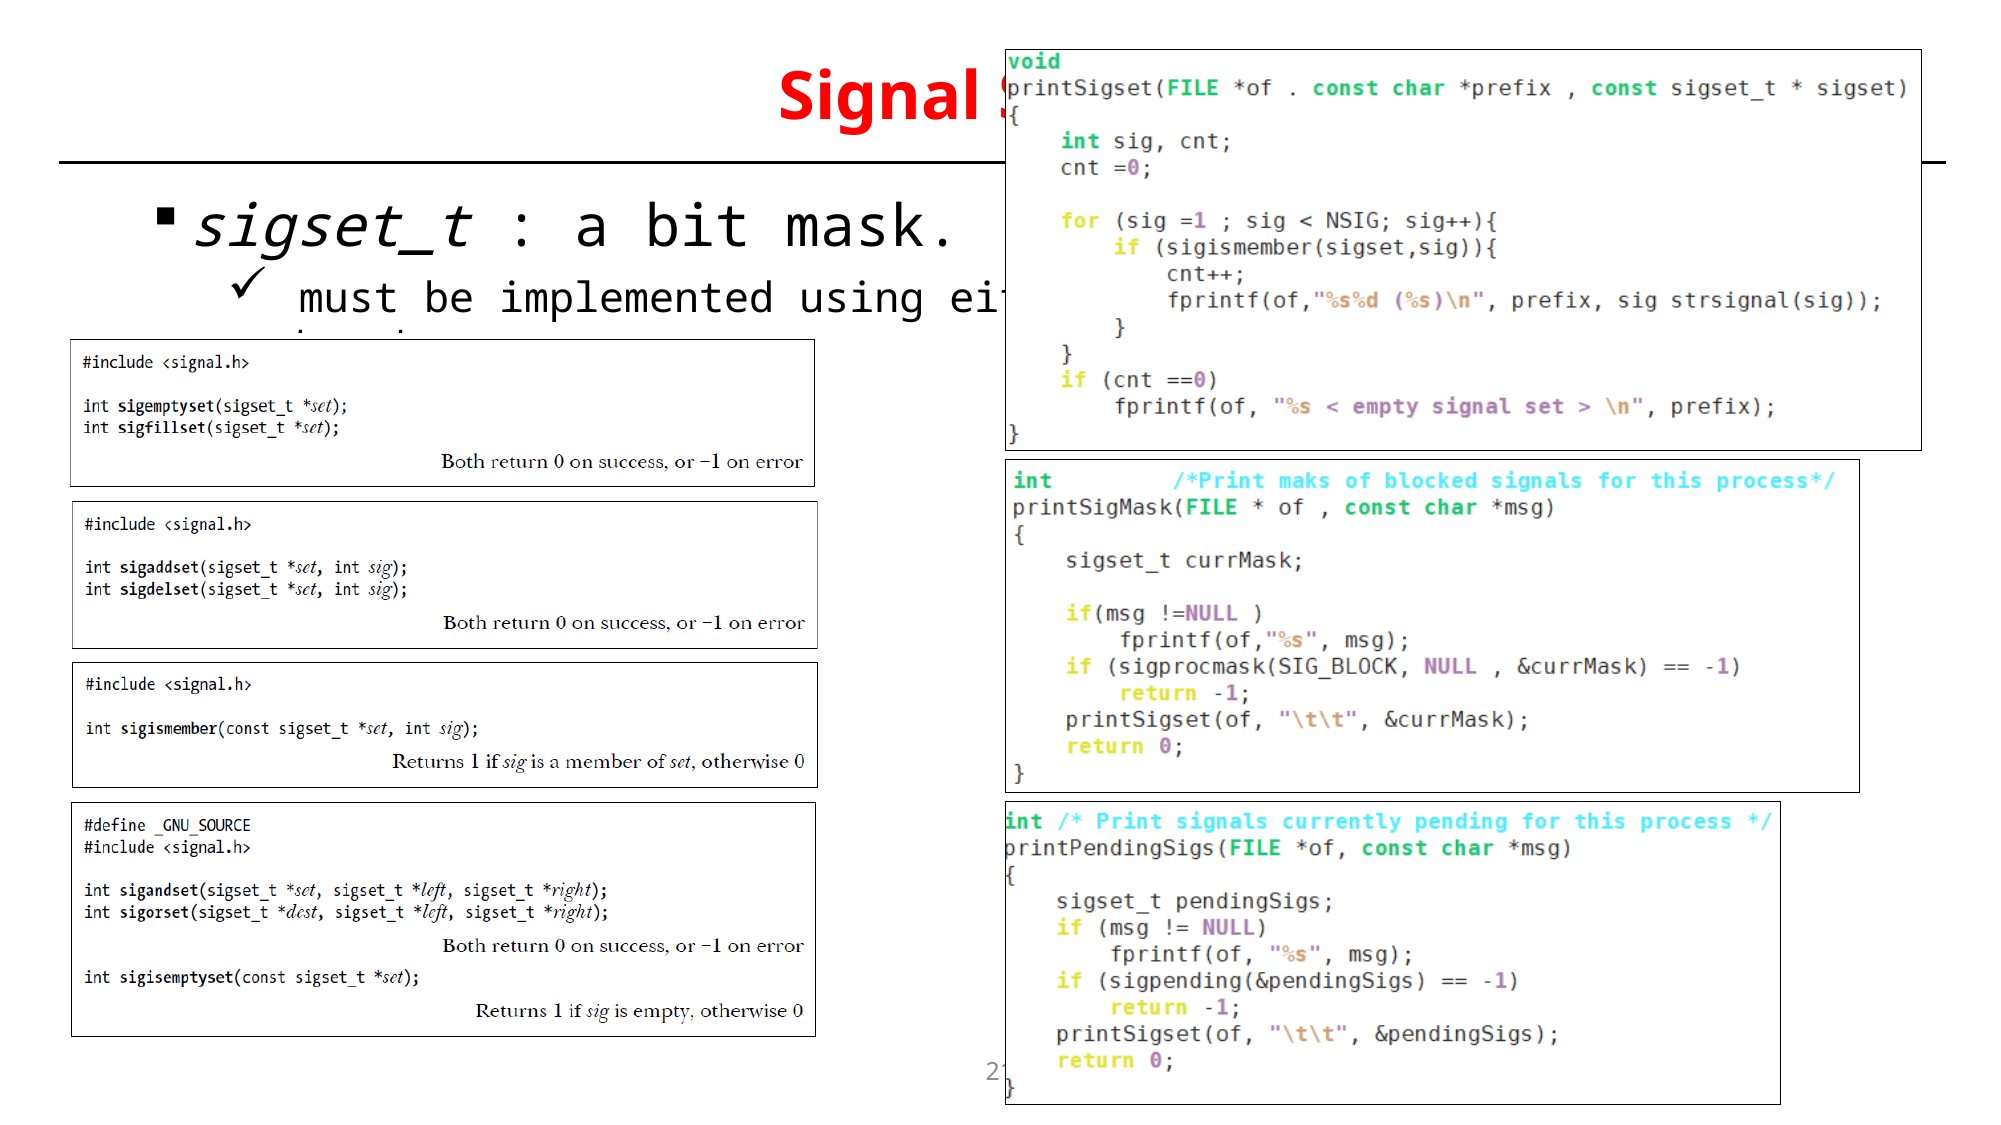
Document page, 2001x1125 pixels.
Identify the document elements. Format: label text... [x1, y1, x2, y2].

picture [1005, 459, 1860, 793]
slide_number 21 [774, 1042, 1005, 1103]
picture [1005, 801, 1781, 1105]
picture [1005, 49, 1922, 451]
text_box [59, 333, 831, 1043]
title Signal Sets(9) [137, 42, 1863, 153]
list sigset_t : a bit mask. must be implemented using either some scalar type or a C structure [137, 188, 1863, 978]
